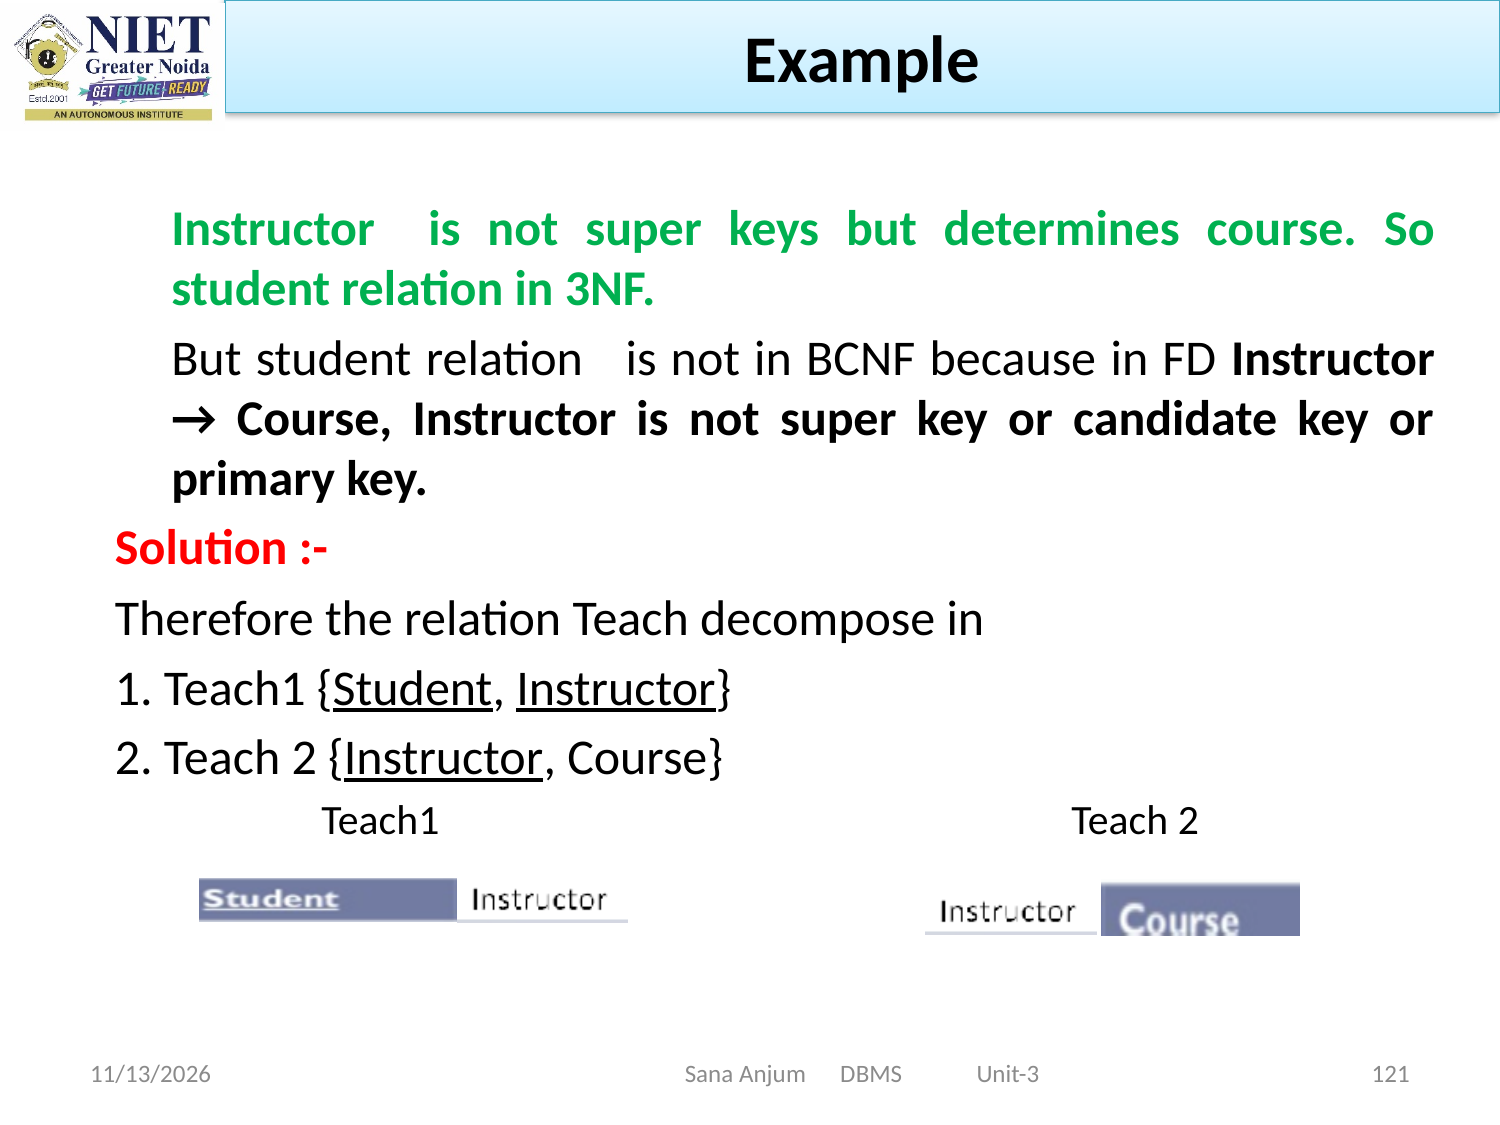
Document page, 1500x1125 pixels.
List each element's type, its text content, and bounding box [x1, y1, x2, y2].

picture [198, 878, 628, 923]
footer Sana Anjum DBMS Unit-3 [450, 1042, 1074, 1103]
text_box Example [238, 0, 1500, 113]
picture [925, 890, 1097, 935]
picture [1101, 878, 1301, 936]
slide_number 121 [1074, 1042, 1425, 1103]
picture [0, 0, 238, 135]
list Instructor is not super keys but determines course. So student relation in 3NF. But student relation is not in BCNF because in FD Instructor → Course, Instructor is not super key or candidate key or primary key. Solution :- Therefore the relation Teach decompose in 1. Teach1 {Student, Instructor} 2. Teach 2 {Instructor, Course} Teach1 Teach 2 [99, 187, 1450, 963]
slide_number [75, 1042, 425, 1103]
